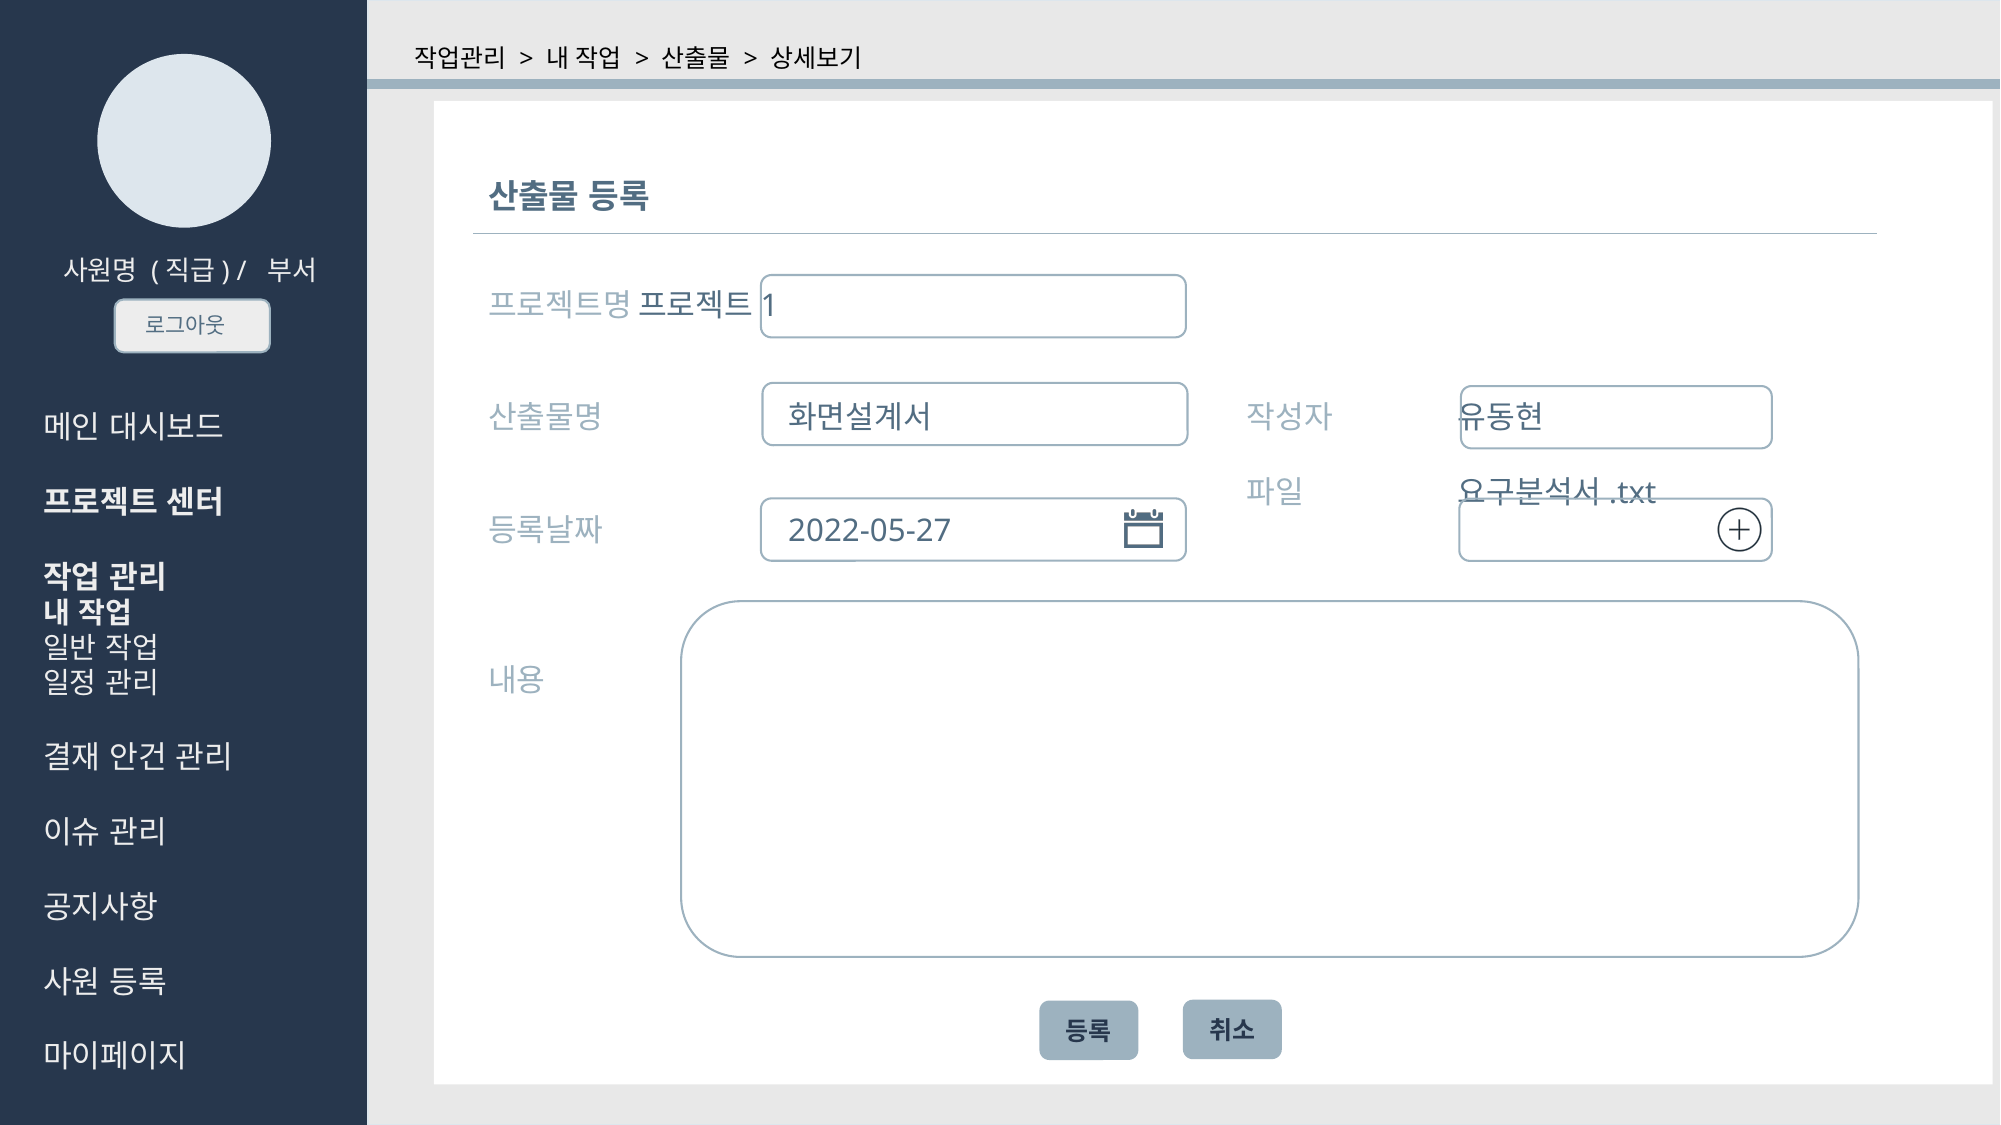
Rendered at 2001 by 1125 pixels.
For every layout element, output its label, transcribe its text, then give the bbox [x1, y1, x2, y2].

text_box 로그아웃 [131, 304, 268, 346]
text_box 메인 대시보드 프로젝트 센터 작업 관리 내 작업 일반 작업 일정 관리 결재 안건 관리 이슈 관리 공지사항 사원 등록 마이페이지 [28, 400, 340, 1082]
text_box [97, 53, 272, 228]
text_box 작업관리 > 내 작업 > 산출물 > 상세보기 [399, 35, 1337, 81]
text_box [433, 100, 1994, 1086]
text_box 프로젝트명 프로젝트1 산출물명 화면설계서 등록날짜 2022-05-27 내용 [473, 278, 1172, 705]
text_box [1459, 385, 1773, 450]
text_box [761, 381, 1189, 447]
picture [1116, 501, 1171, 556]
picture [1712, 502, 1767, 557]
text_box [367, 0, 2000, 79]
text_box [367, 89, 2000, 1125]
text_box [759, 273, 1187, 339]
text_box [113, 298, 271, 354]
text_box [367, 79, 2000, 89]
text_box [759, 497, 1187, 562]
text_box 작성자 유동현 파일 요구분석서.txt [1231, 278, 1917, 630]
text_box [1458, 497, 1773, 562]
text_box 등록 [1038, 999, 1140, 1062]
text_box 취소 [1181, 998, 1283, 1061]
text_box [680, 600, 1860, 958]
text_box 산출물 등록 [473, 167, 781, 223]
text_box 사원명 (직급) / 부서 [48, 246, 342, 294]
